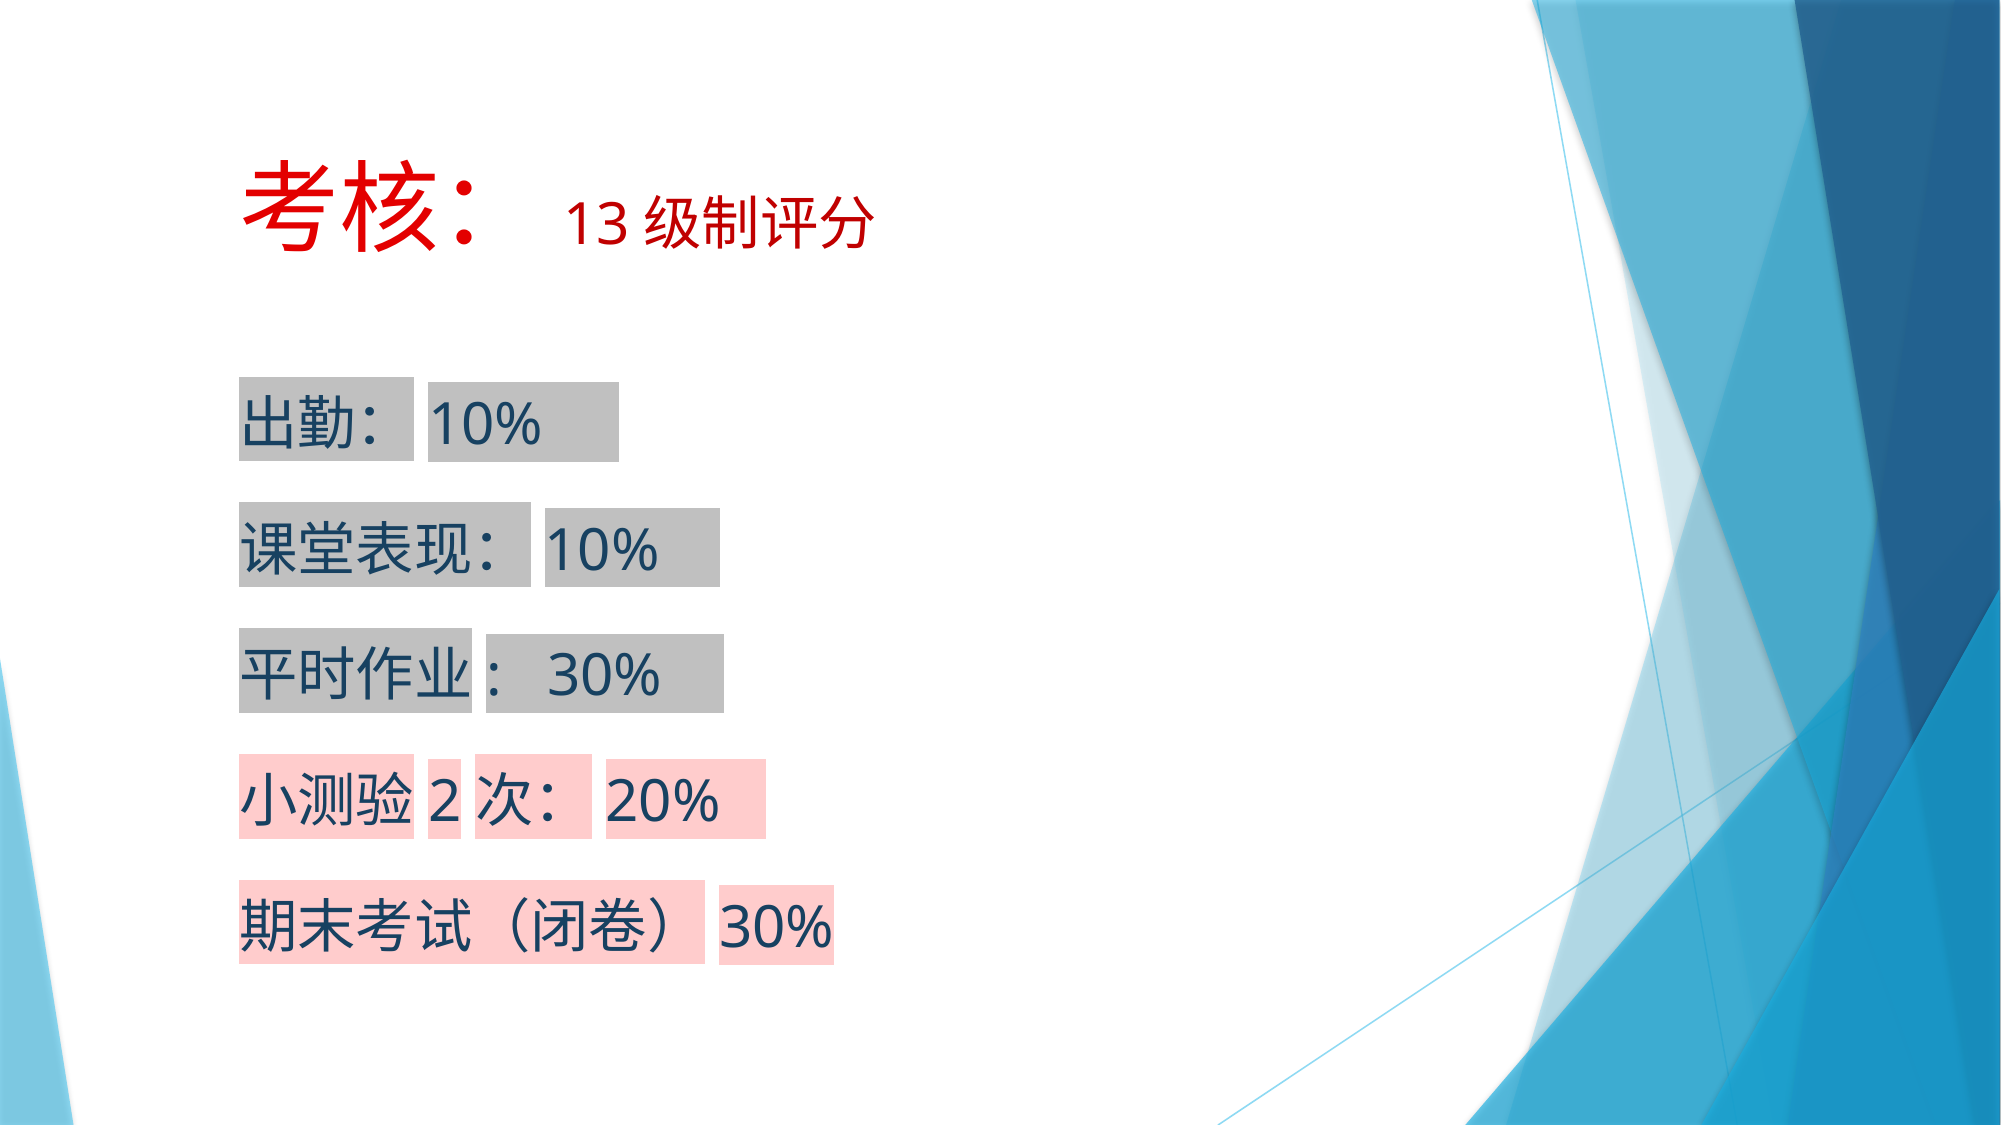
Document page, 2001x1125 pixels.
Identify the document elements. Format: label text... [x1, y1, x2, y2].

list 考核：13级制评分 出勤：10% 课堂表现：10% 平时作业: 30% 小测验2次：20% 期末考试（闭卷）30% [224, 136, 1362, 1014]
